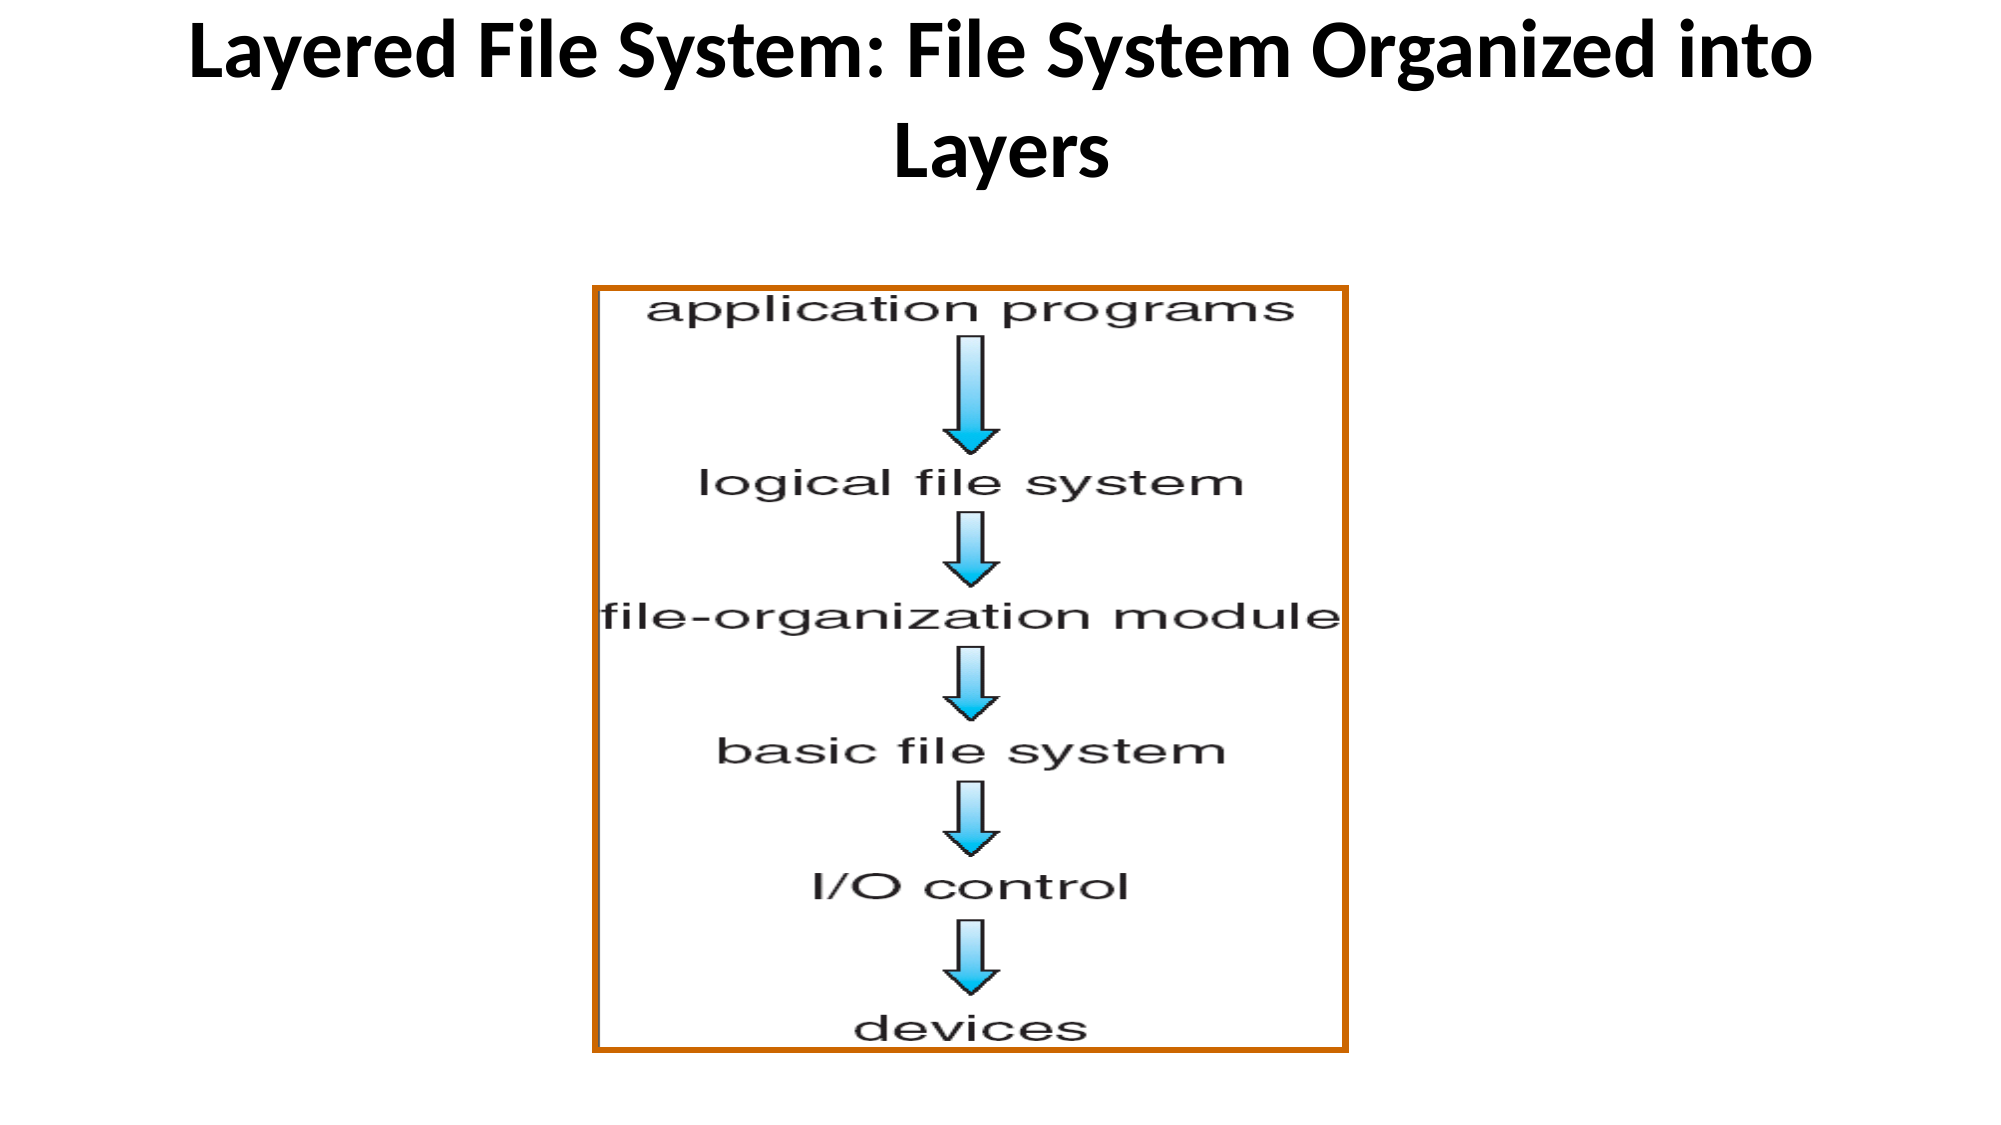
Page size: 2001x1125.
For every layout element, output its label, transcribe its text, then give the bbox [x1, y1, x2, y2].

picture [598, 290, 1343, 1048]
title Layered File System: File System Organized into Layers [102, 0, 1903, 188]
